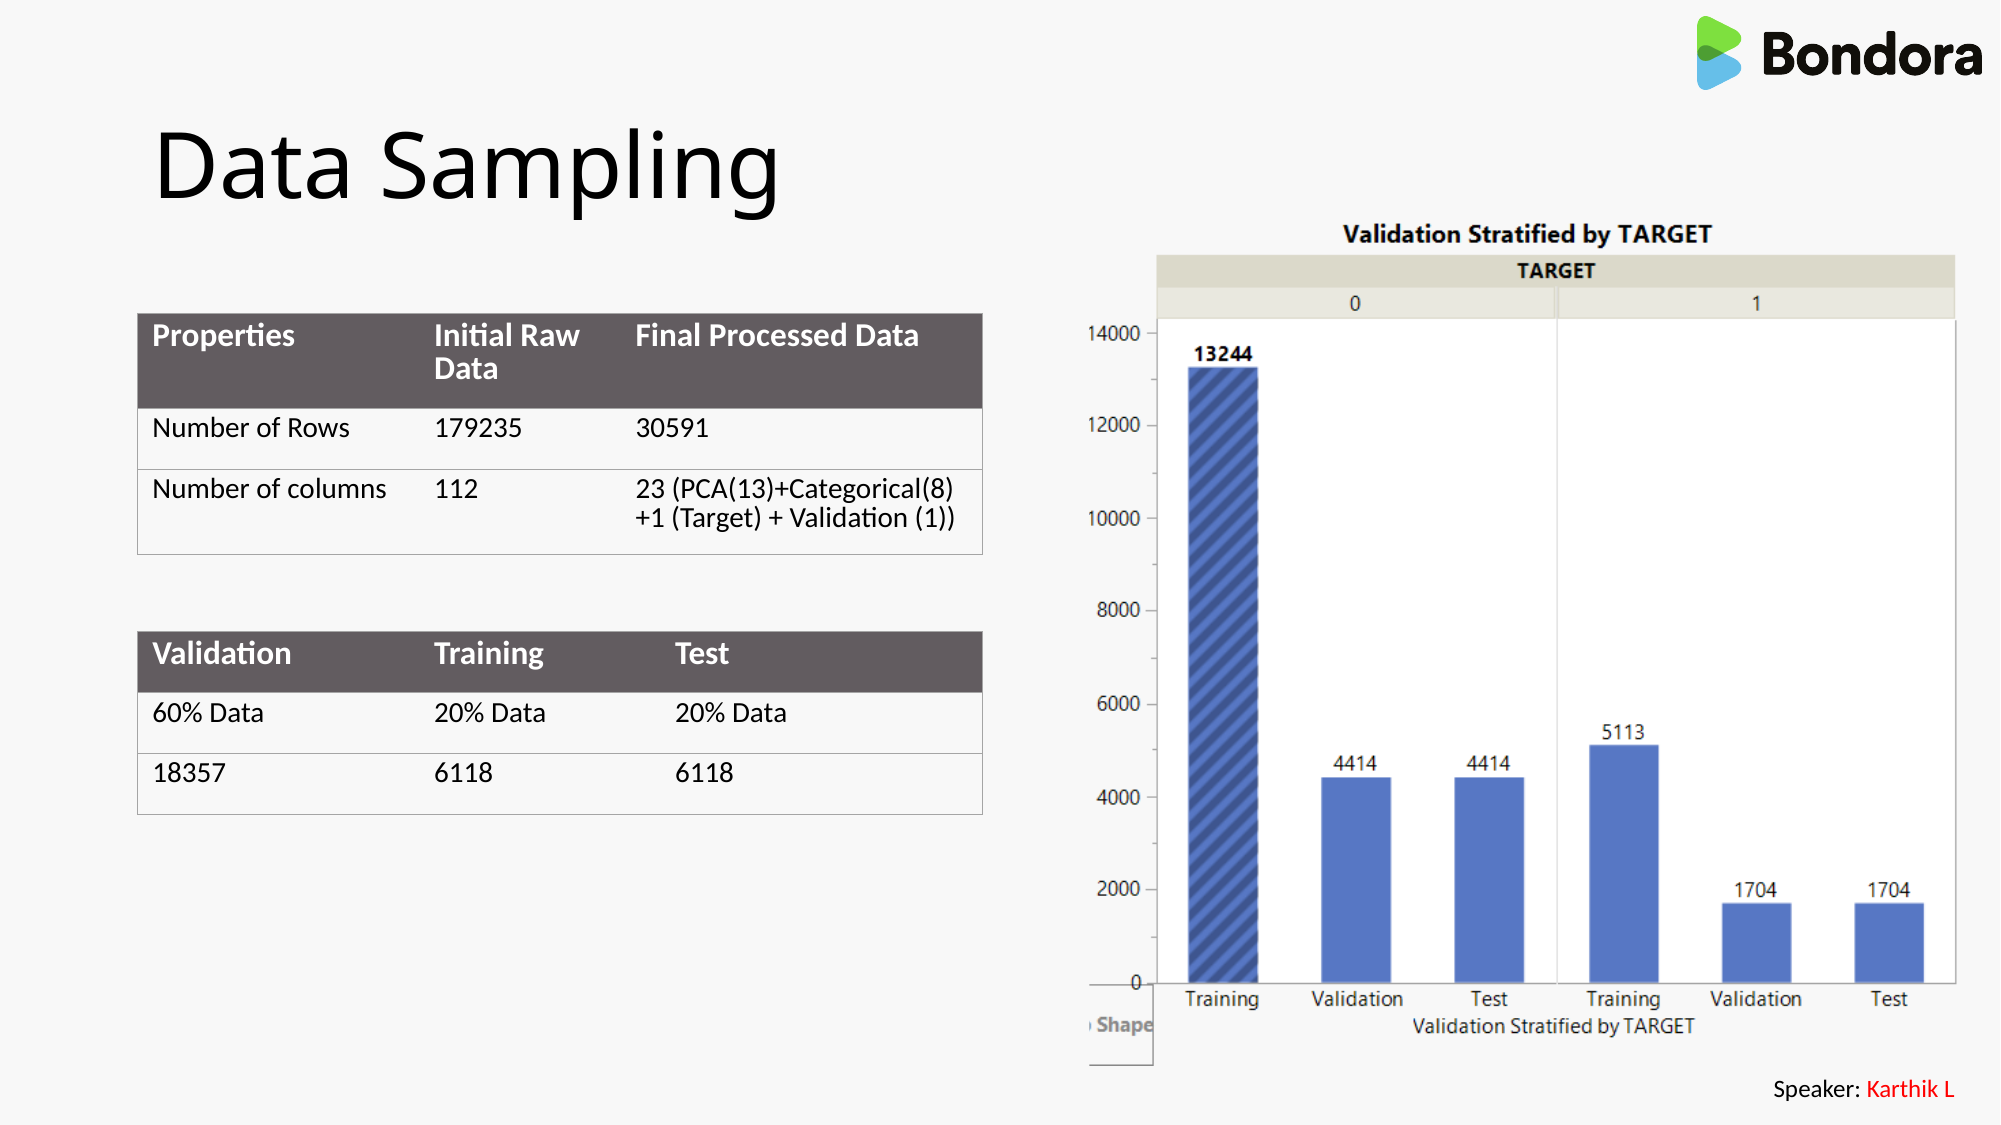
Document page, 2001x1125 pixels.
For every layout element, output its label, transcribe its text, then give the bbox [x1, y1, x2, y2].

text_box Speaker: Karthik L [1758, 1065, 1971, 1110]
table_cell 23 (PCA(13)+Categorical(8) +1 (Target) + Validation (1)) [621, 470, 982, 554]
table_header Initial Raw Data [419, 314, 621, 408]
table_cell Number of columns [138, 470, 419, 554]
table_cell 30591 [621, 409, 982, 469]
table_cell 112 [419, 470, 621, 554]
title Data Sampling [137, 59, 1863, 278]
table_header Properties [138, 314, 419, 408]
table_header Test [660, 632, 982, 692]
table_cell 60% Data [138, 693, 419, 753]
picture [1697, 16, 1982, 90]
table_cell 20% Data [419, 693, 660, 753]
table_header Final Processed Data [621, 314, 982, 408]
table_cell Number of Rows [138, 409, 419, 469]
table_header Training [419, 632, 660, 692]
table_cell 20% Data [660, 693, 982, 753]
table_cell 179235 [419, 409, 621, 469]
table_header Validation [138, 632, 419, 692]
picture [1089, 217, 1958, 1066]
table_cell 18357 [138, 754, 419, 814]
table_cell 6118 [660, 754, 982, 814]
table_cell 6118 [419, 754, 660, 814]
